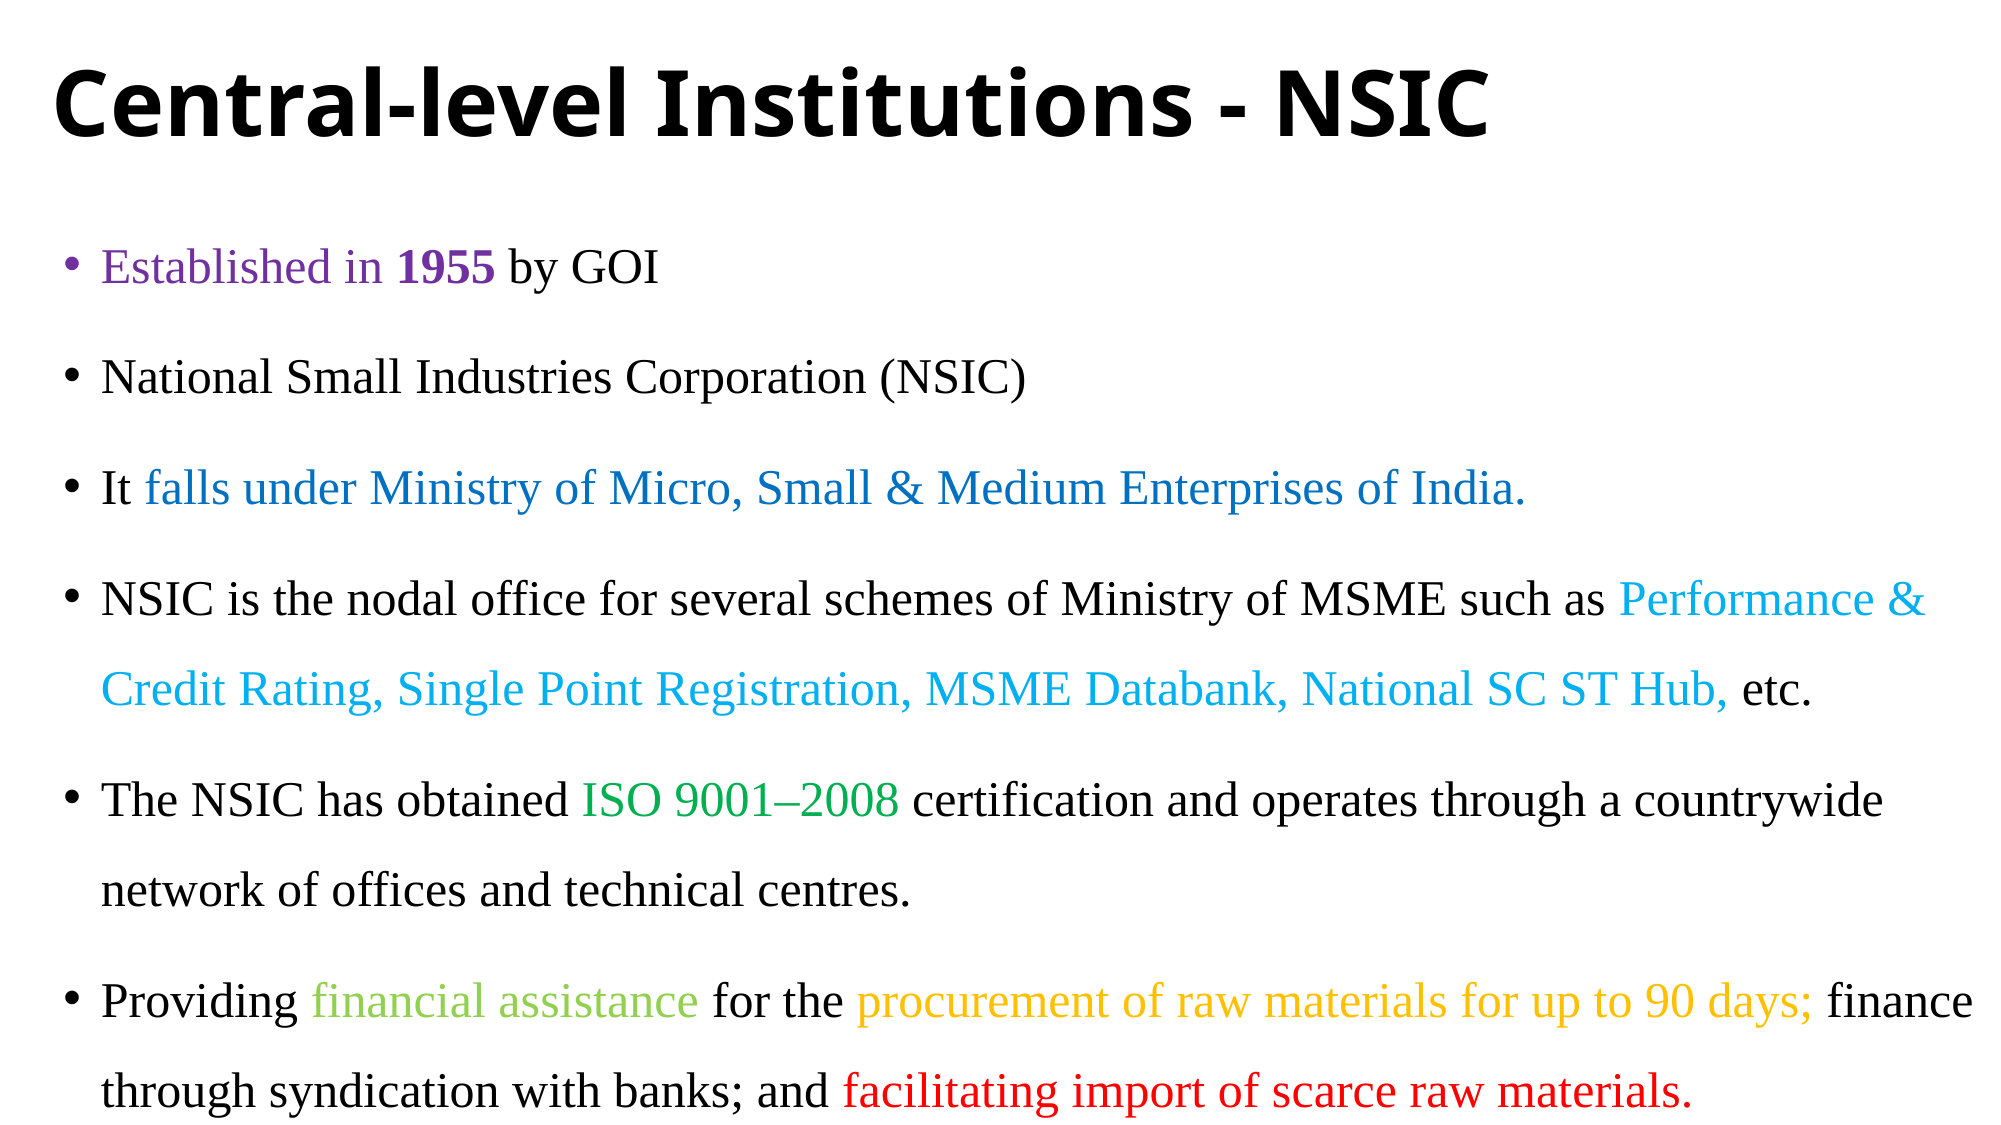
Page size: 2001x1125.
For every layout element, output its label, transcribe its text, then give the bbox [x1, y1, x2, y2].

list Established in 1955 by GOI National Small Industries Corporation (NSIC) It falls under Ministry of Micro, Small & Medium Enterprises of India. NSIC is the nodal office for several schemes of Ministry of MSME such as Performance & Credit Rating, Single Point Registration, MSME Databank, National SC ST Hub, etc. The NSIC has obtained ISO 9001–2008 certification and operates through a countrywide network of offices and technical centres. Providing financial assistance for the procurement of raw materials for up to 90 days; finance through syndication with banks; and facilitating import of scarce raw materials. [48, 195, 2000, 1125]
title Central-level Institutions - NSIC [36, 17, 1972, 196]
